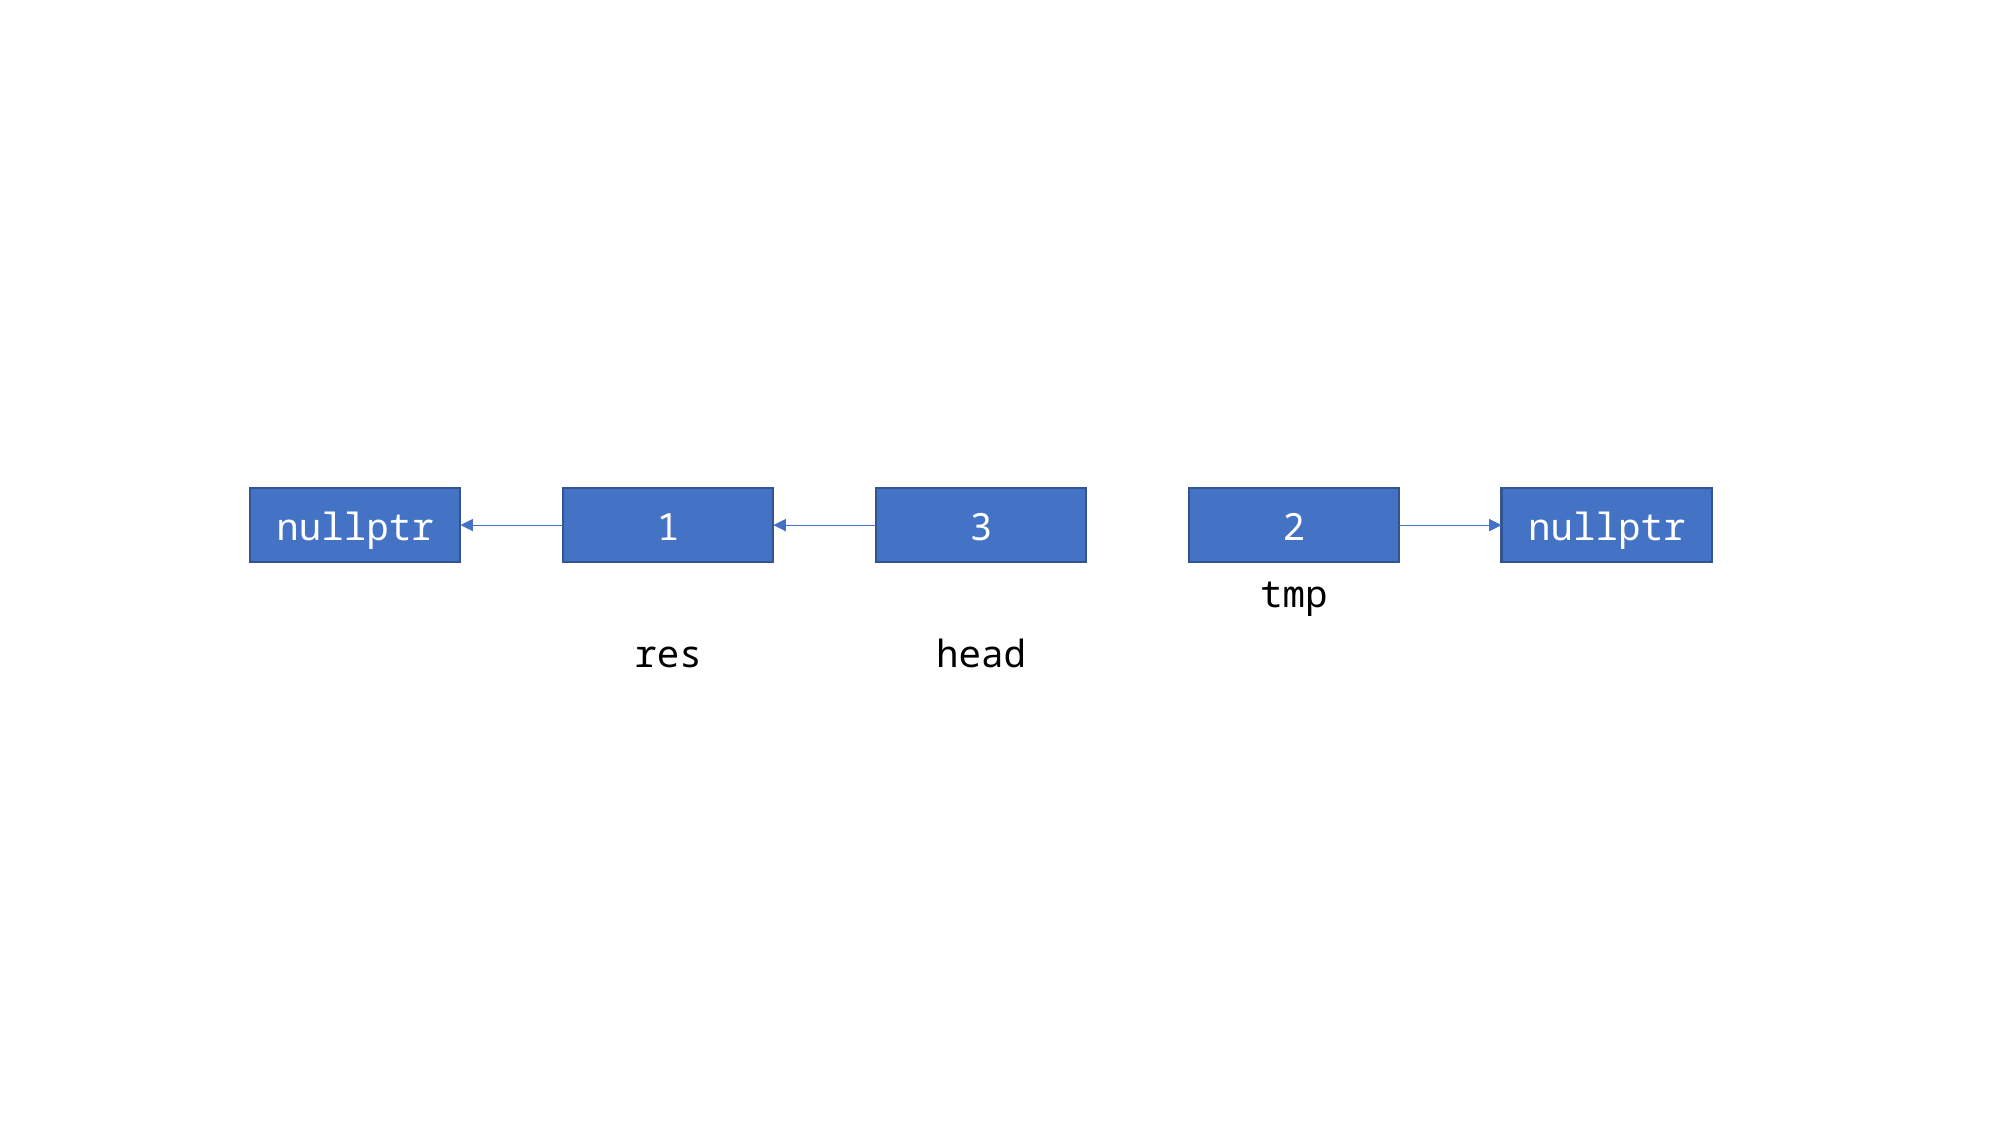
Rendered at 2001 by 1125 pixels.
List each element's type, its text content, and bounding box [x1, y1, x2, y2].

text_box 2 [1188, 487, 1400, 562]
text_box head [875, 623, 1087, 683]
text_box nullptr [249, 487, 461, 563]
text_box 1 [562, 487, 774, 563]
text_box tmp [1188, 562, 1400, 623]
text_box nullptr [1500, 487, 1713, 563]
text_box res [562, 623, 774, 683]
text_box 3 [875, 487, 1087, 563]
